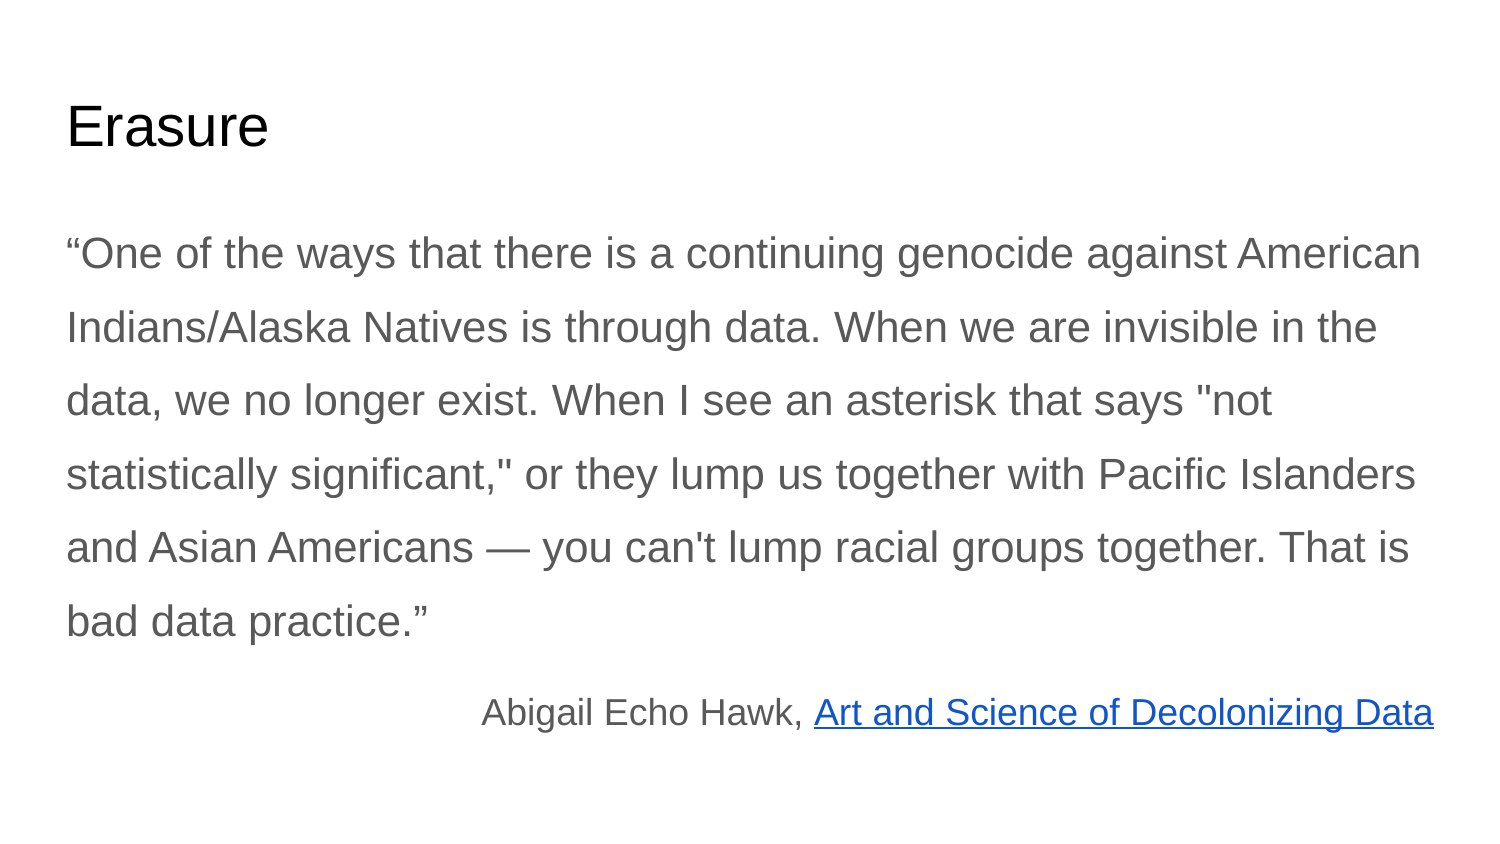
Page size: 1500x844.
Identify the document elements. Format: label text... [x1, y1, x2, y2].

list “One of the ways that there is a continuing genocide against American Indians/Alaska Natives is through data. When we are invisible in the data, we no longer exist. When I see an asterisk that says "not statistically significant," or they lump us together with Pacific Islanders and Asian Americans — you can't lump racial groups together. That is bad data practice.” Abigail Echo Hawk, Art and Science of Decolonizing Data [51, 189, 1449, 750]
title Erasure [51, 72, 1449, 167]
